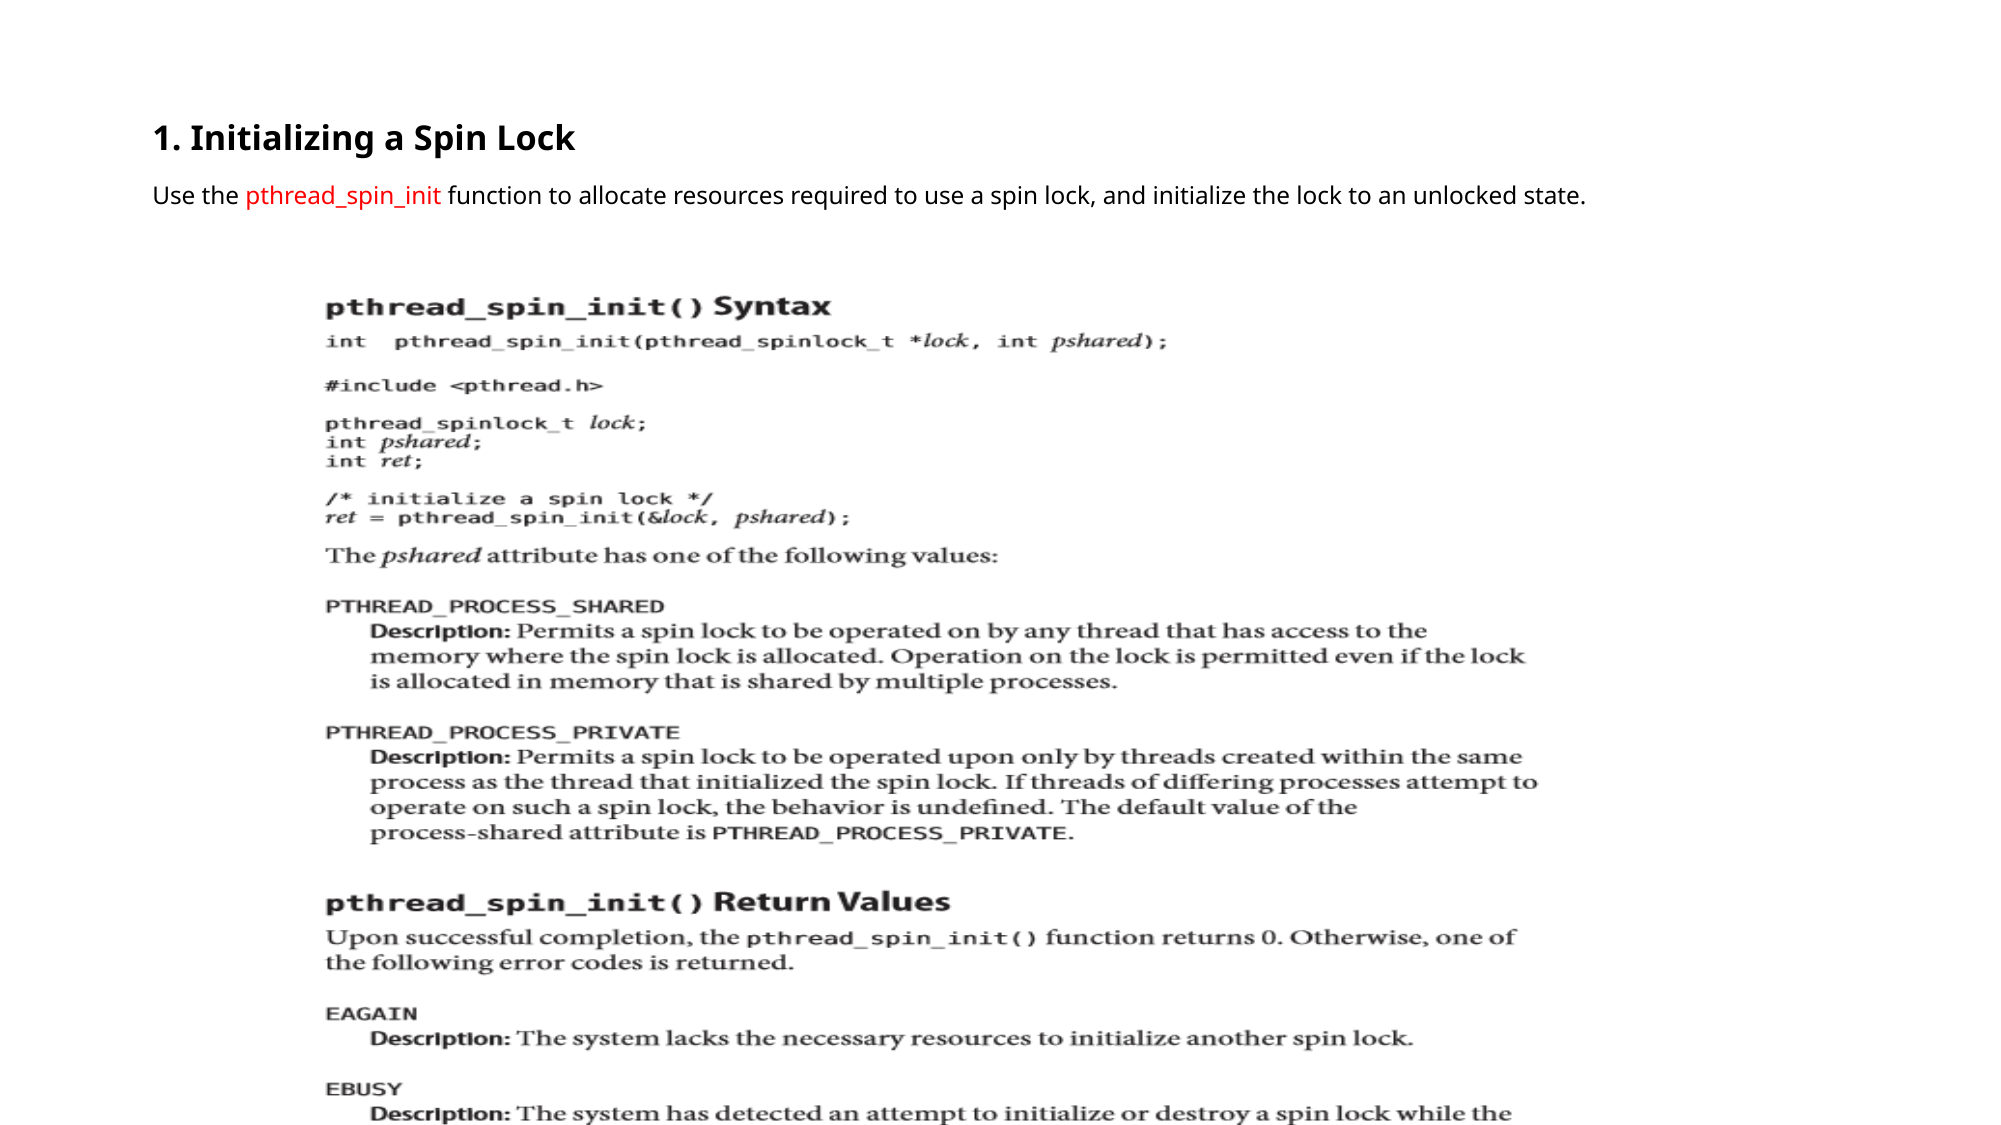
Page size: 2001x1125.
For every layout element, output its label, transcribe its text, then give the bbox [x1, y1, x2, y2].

title 1. Initializing a Spin Lock Use the pthread_spin_init function to allocate resources required to use a spin lock, and initialize the lock to an unlocked state. [137, 59, 1863, 278]
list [274, 277, 1591, 1125]
